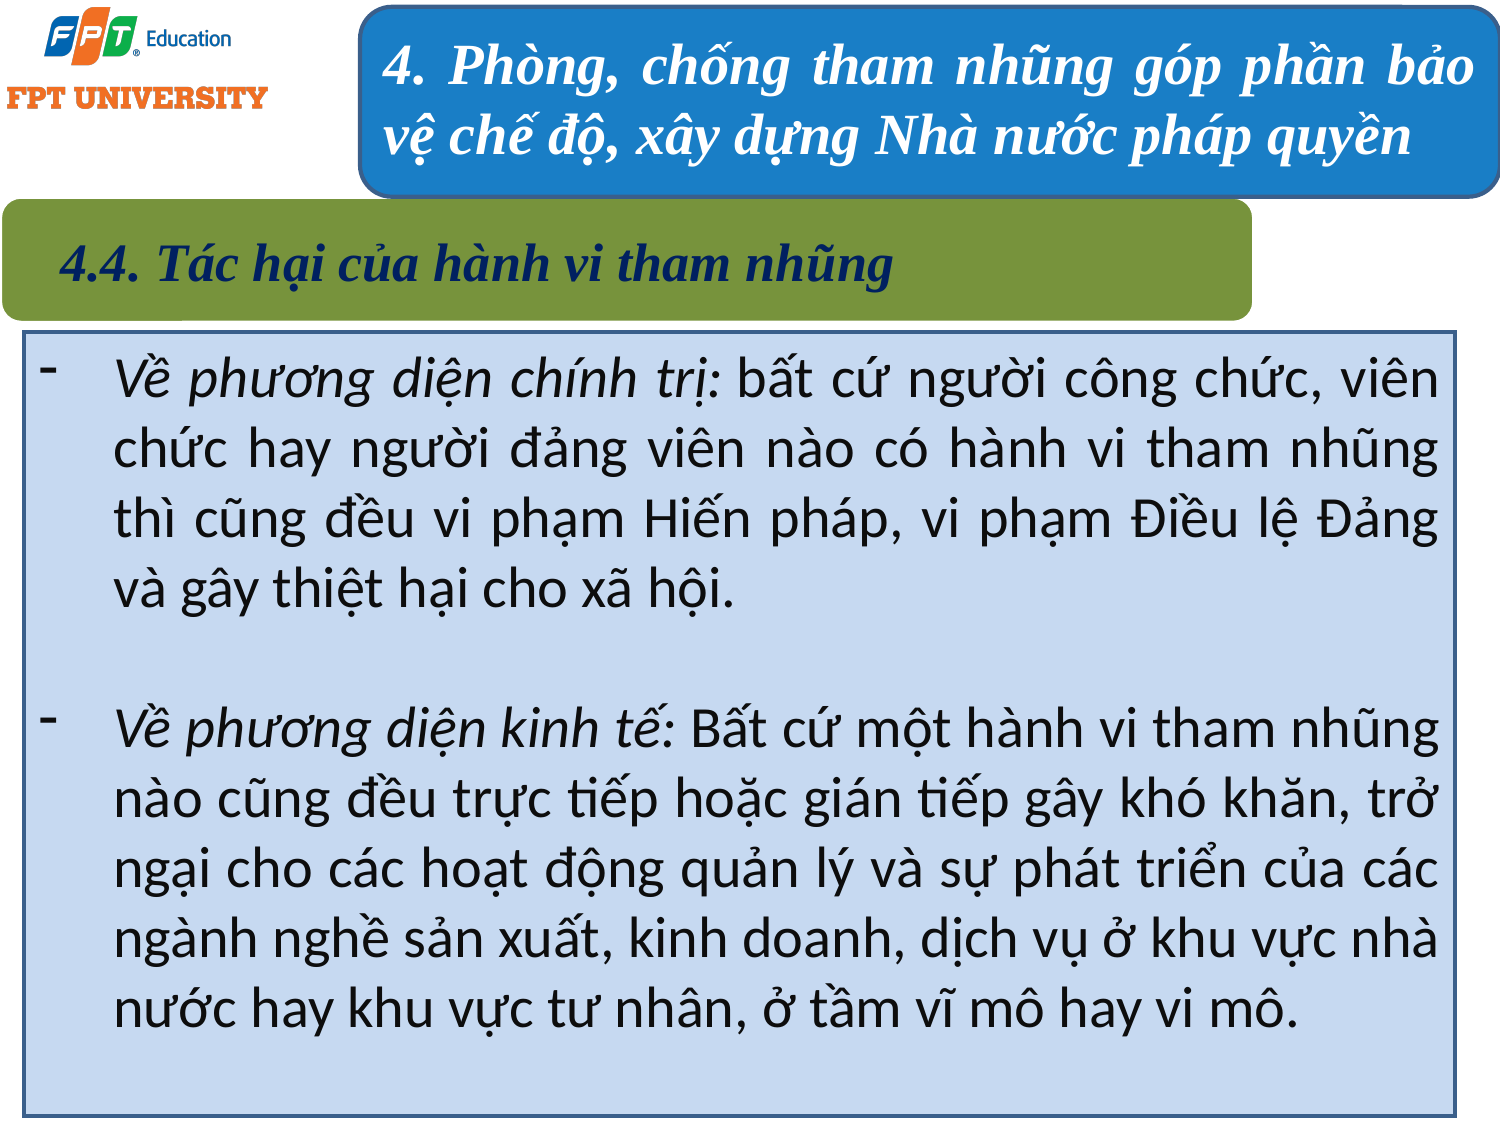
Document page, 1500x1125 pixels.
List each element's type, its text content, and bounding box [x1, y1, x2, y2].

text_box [0, 196, 1264, 324]
picture [7, 7, 268, 109]
text_box Về phương diện chính trị: bất cứ người công chức, viên chức hay người đảng viên nào có hành vi tham nhũng thì cũng đều vi phạm Hiến pháp, vi phạm Điều lệ Đảng và gây thiệt hại cho xã hội. Về phương diện kinh tế: Bất cứ một hành vi tham nhũng nào cũng đều trực tiếp hoặc gián tiếp gây khó khăn, trở ngại cho các hoạt động quản lý và sự phát triển của các ngành nghề sản xuất, kinh doanh, dịch vụ ở khu vực nhà nước hay khu vực tư nhân, ở tầm vĩ mô hay vi mô. [23, 331, 1456, 1117]
text_box 4. Phòng, chống tham nhũng góp phần bảo vệ chế độ, xây dựng Nhà nước pháp quyền [357, 4, 1500, 199]
